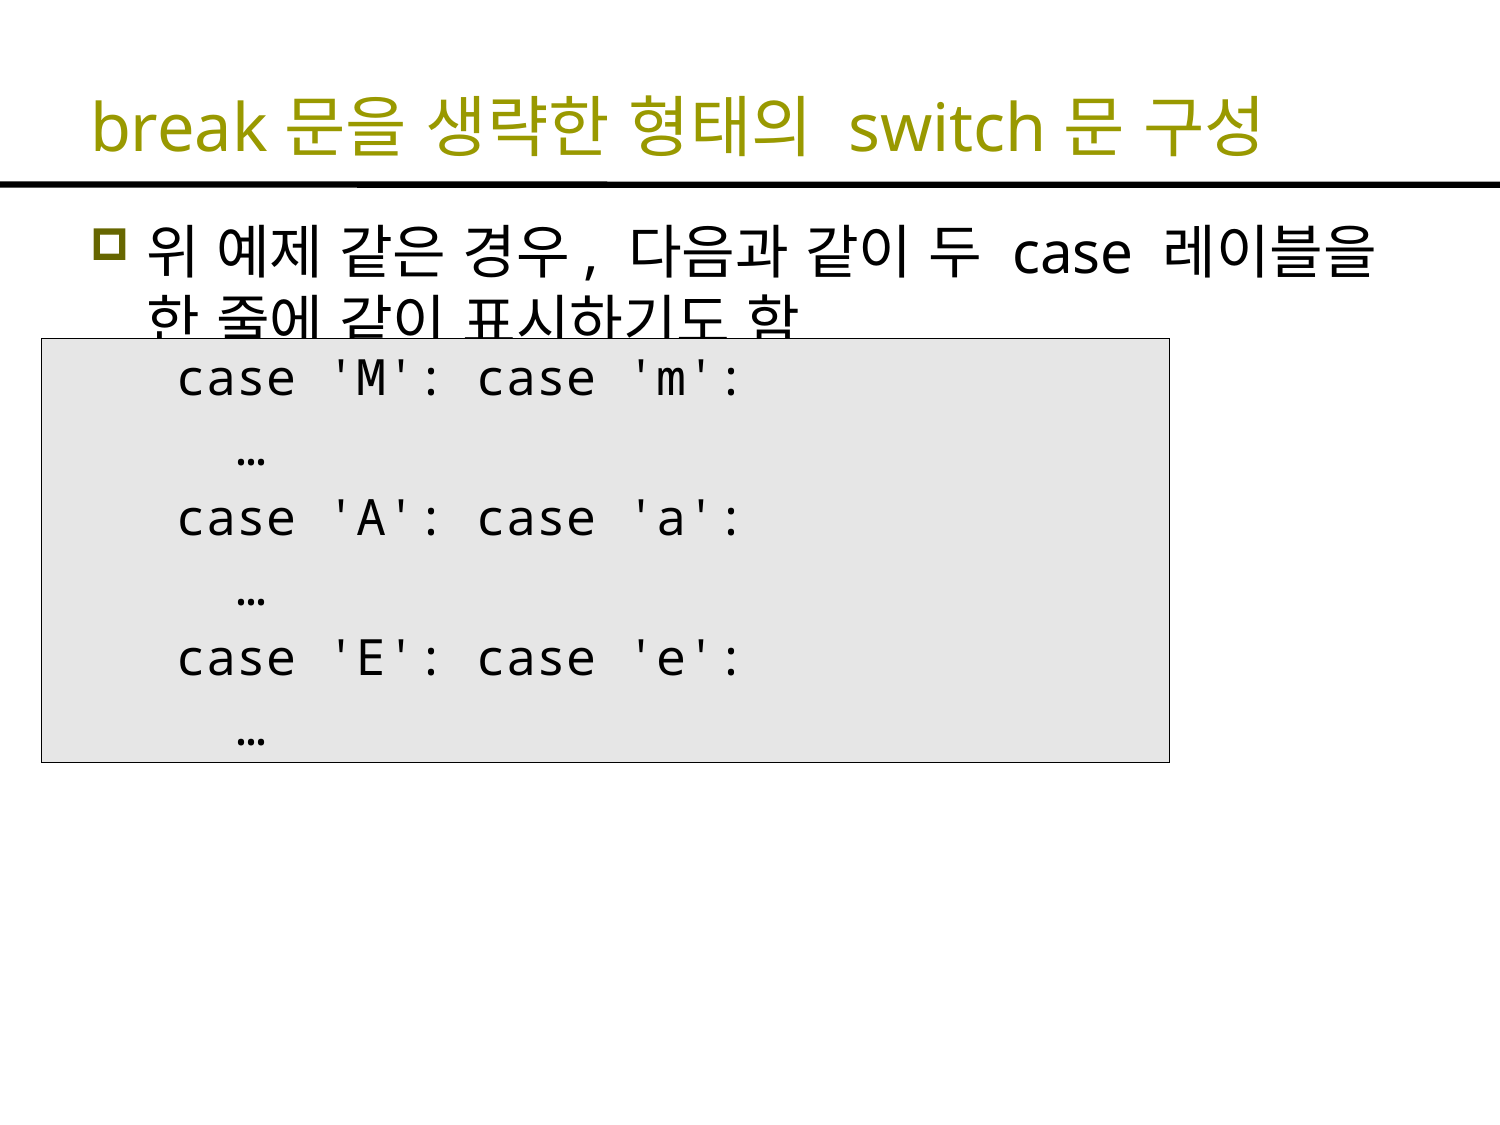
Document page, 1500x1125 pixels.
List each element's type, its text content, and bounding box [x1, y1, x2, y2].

title break문을 생략한 형태의 switch문 구성 [75, 45, 1425, 173]
list 위 예제 같은 경우, 다음과 같이 두 case 레이블을 한 줄에 같이 표시하기도 함 [75, 208, 1425, 1006]
text_box case 'M': case 'm': … case 'A': case 'a': … case 'E': case 'e': … [41, 338, 1170, 763]
